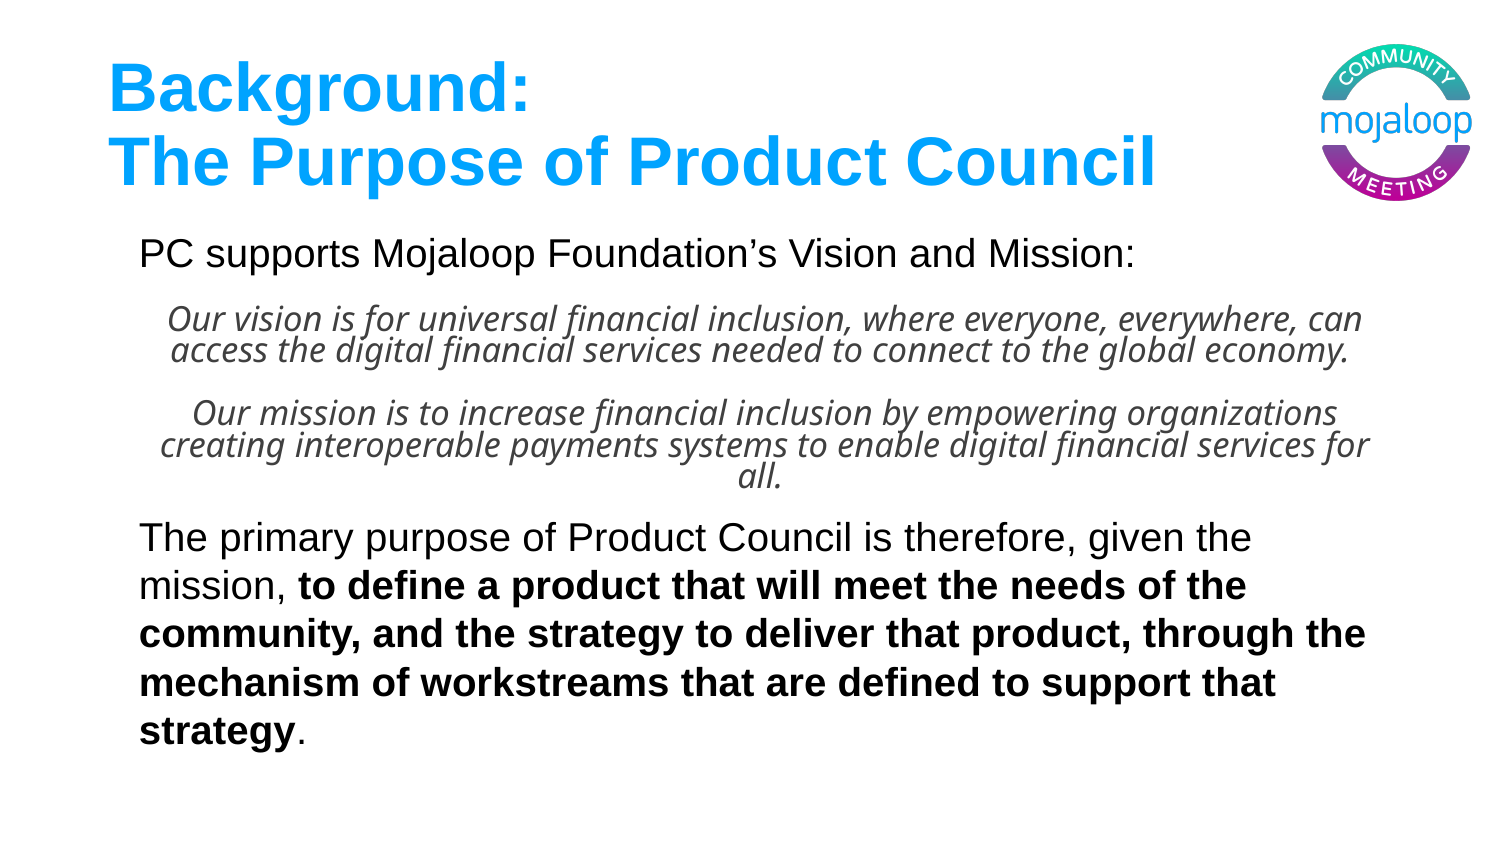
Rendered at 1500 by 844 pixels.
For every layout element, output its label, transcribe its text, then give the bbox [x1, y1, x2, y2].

list PC supports Mojaloop Foundation’s Vision and Mission: Our vision is for universal financial inclusion, where everyone, everywhere, can access the digital financial services needed to connect to the global economy. Our mission is to increase financial inclusion by empowering organizations creating interoperable payments systems to enable digital financial services for all. The primary purpose of Product Council is therefore, given the mission, to define a product that will meet the needs of the community, and the strategy to deliver that product, through the mechanism of workstreams that are defined to support that strategy. [103, 224, 1397, 760]
picture [1321, 44, 1472, 201]
title Background: The Purpose of Product Council [103, 44, 1267, 208]
